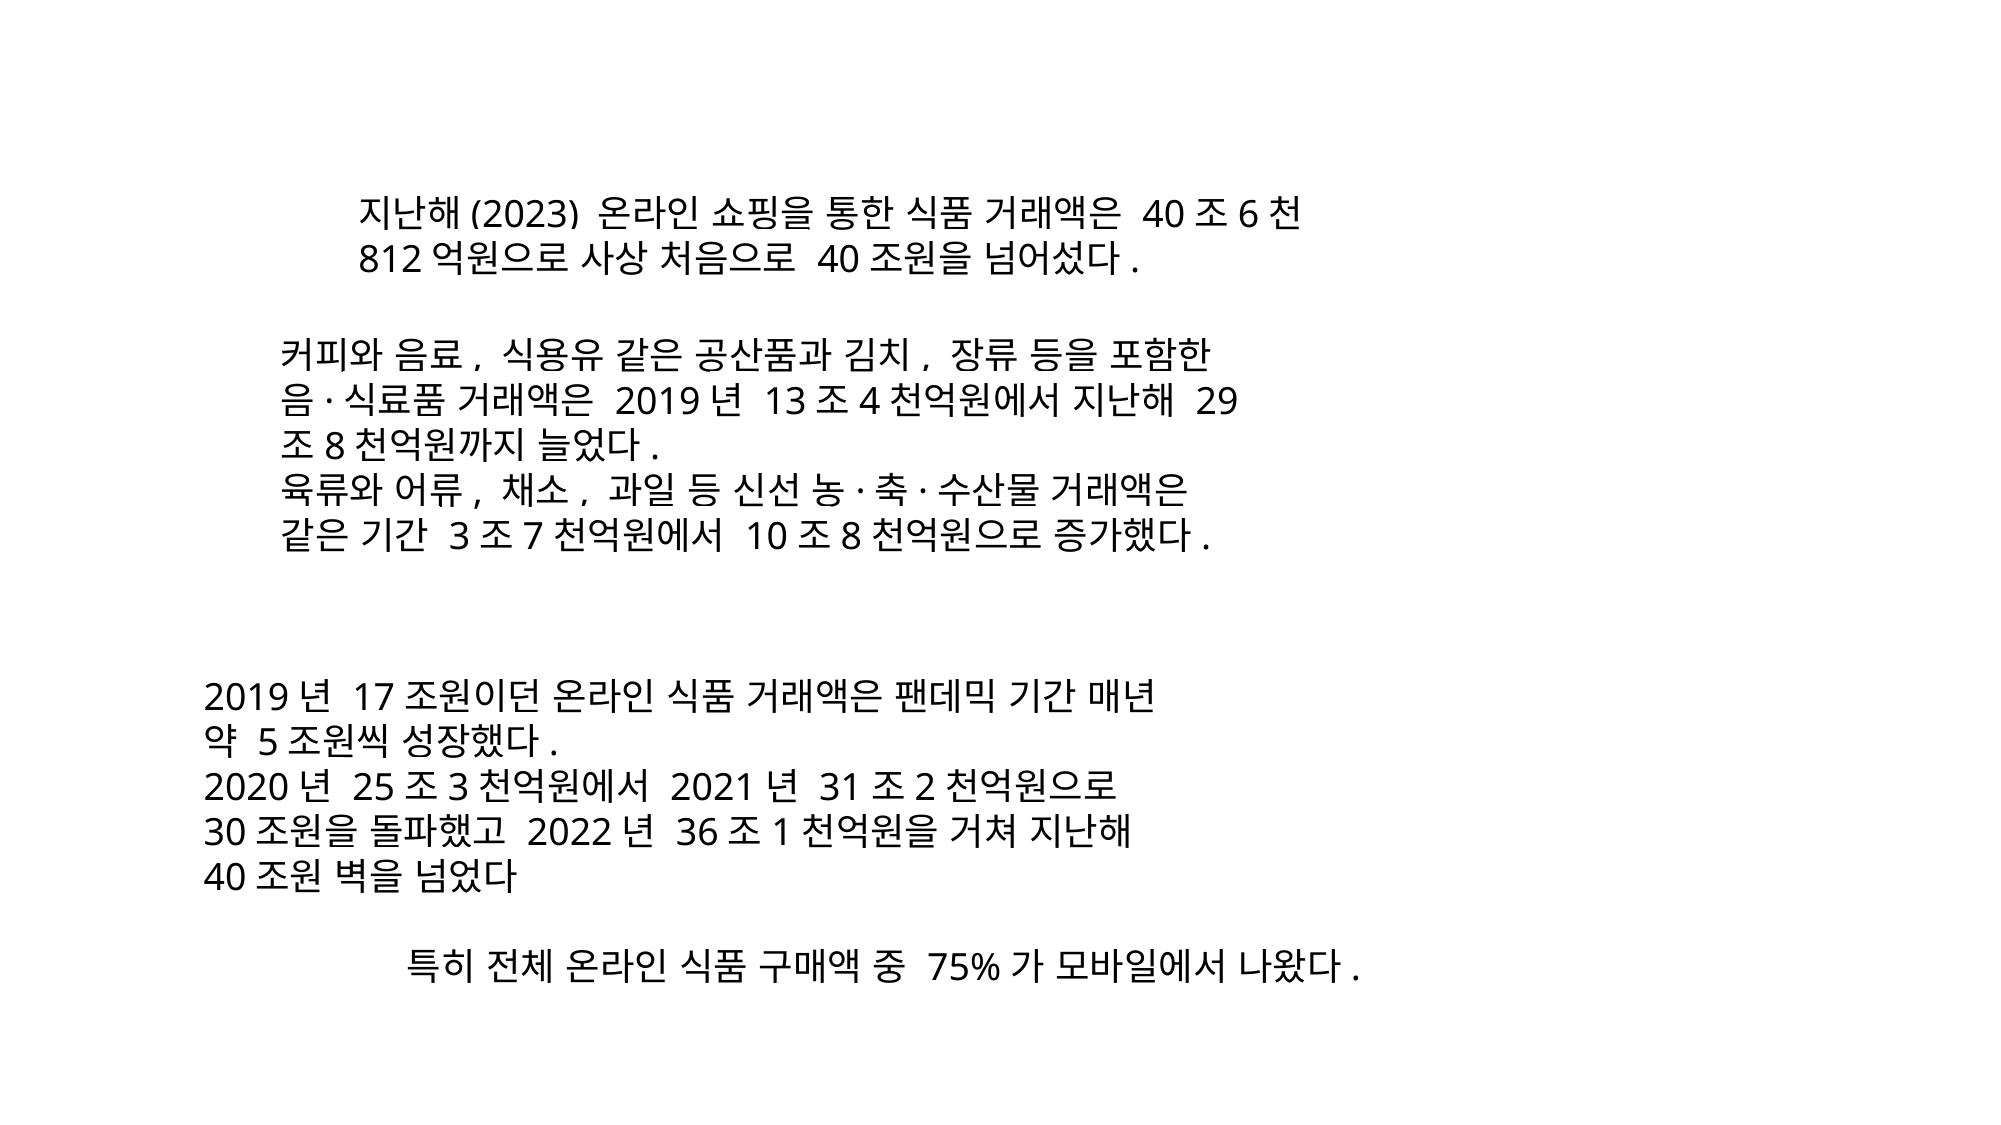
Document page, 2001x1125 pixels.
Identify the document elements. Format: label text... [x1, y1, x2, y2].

text_box 2019년 17조원이던 온라인 식품 거래액은 팬데믹 기간 매년 약 5조원씩 성장했다. 2020년 25조3천억원에서 2021년 31조2천억원으로 30조원을 돌파했고 2022년 36조1천억원을 거쳐 지난해 40조원 벽을 넘었다 [188, 665, 1189, 906]
text_box 지난해(2023) 온라인 쇼핑을 통한 식품 거래액은 40조6천812억원으로 사상 처음으로 40조원을 넘어섰다. [343, 182, 1344, 288]
text_box 커피와 음료, 식용유 같은 공산품과 김치, 장류 등을 포함한 음·식료품 거래액은 2019년 13조4천억원에서 지난해 29조8천억원까지 늘었다. 육류와 어류, 채소, 과일 등 신선 농·축·수산물 거래액은 같은 기간 3조7천억원에서 10조8천억원으로 증가했다. [266, 324, 1267, 565]
text_box 특히 전체 온라인 식품 구매액 중 75%가 모바일에서 나왔다. [391, 935, 1392, 995]
